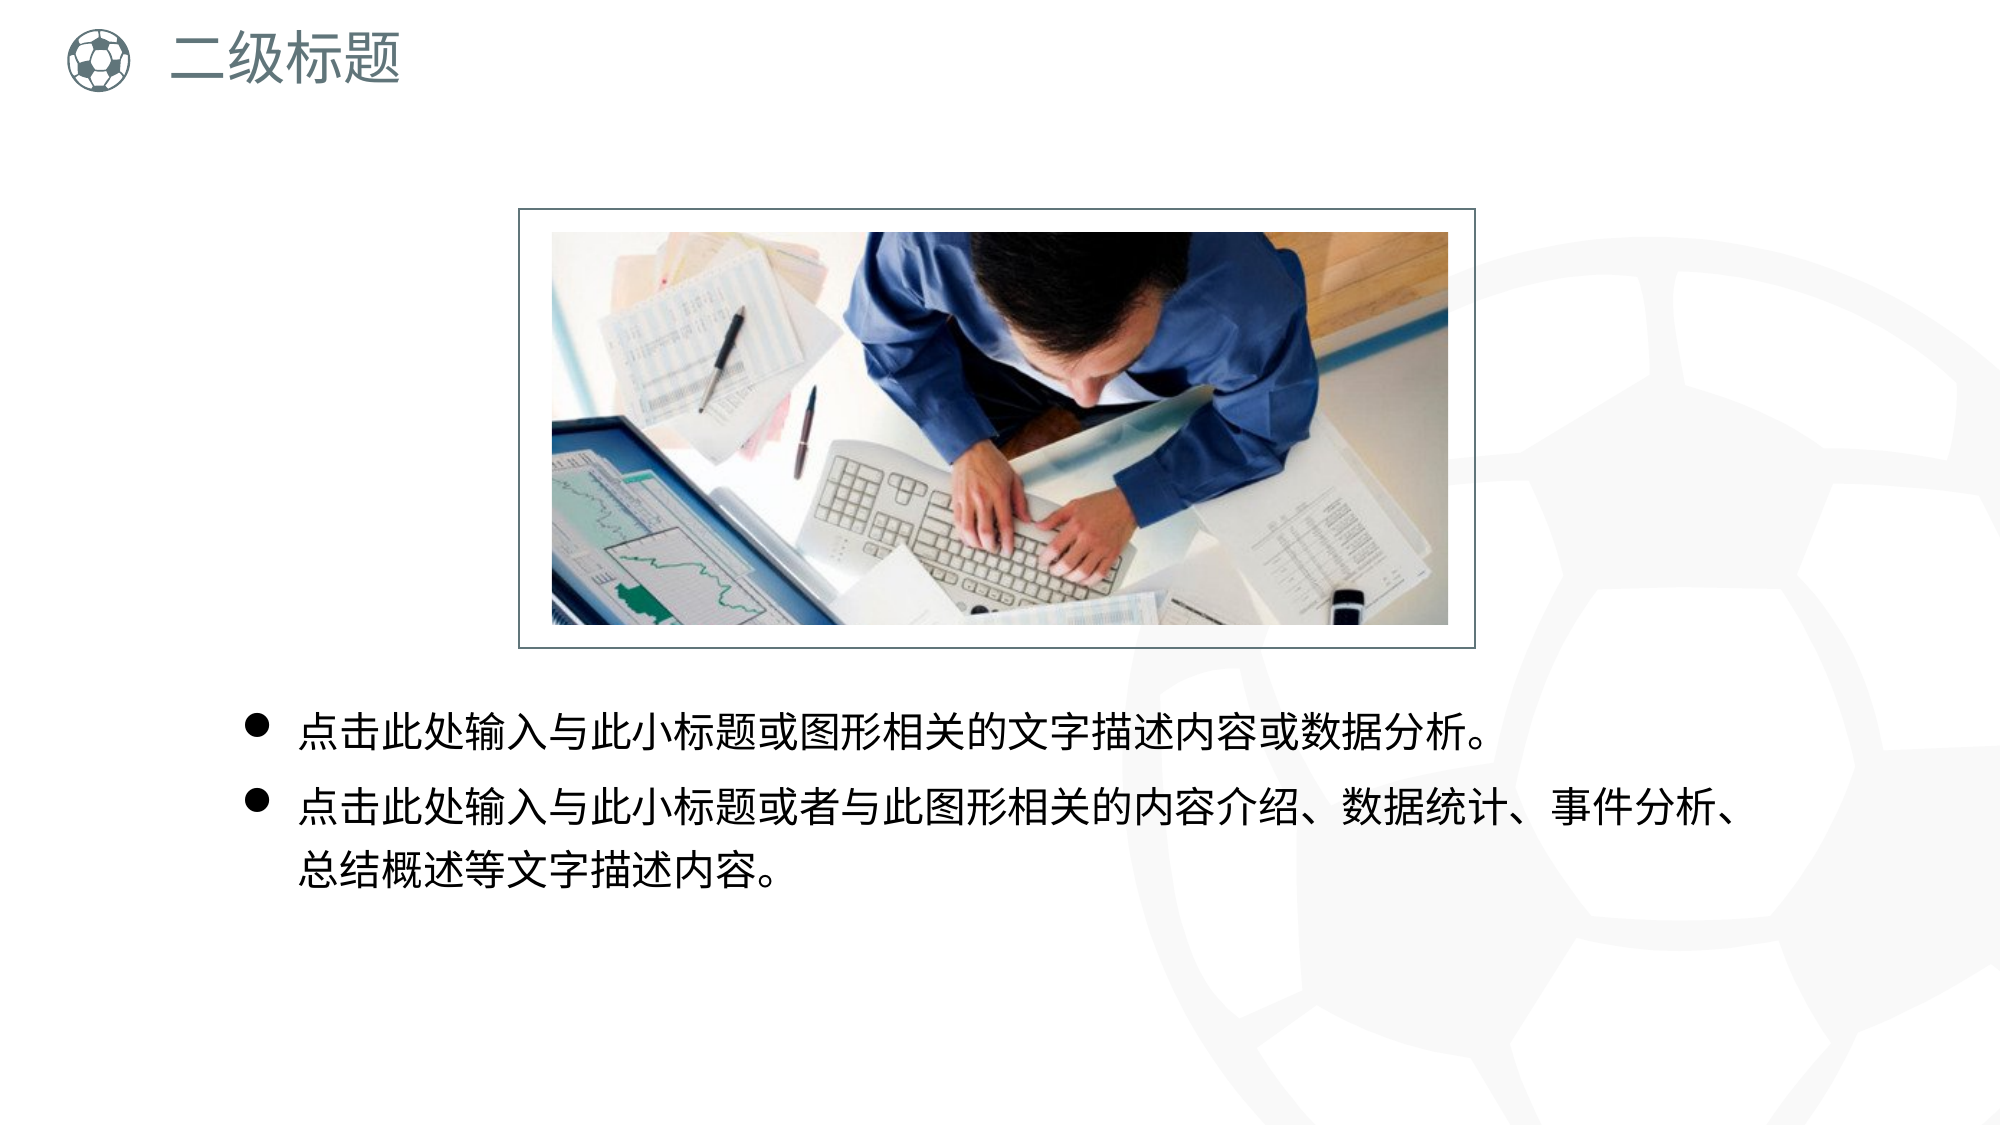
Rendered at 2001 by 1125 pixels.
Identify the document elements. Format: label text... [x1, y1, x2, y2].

title 二级标题 [153, 21, 669, 100]
picture [551, 232, 1449, 625]
text_box 点击此处输入与此小标题或图形相关的文字描述内容或数据分析。 点击此处输入与此小标题或者与此图形相关的内容介绍、数据统计、事件分析、总结概述等文字描述内容。 [241, 693, 1759, 894]
text_box [518, 208, 1476, 649]
